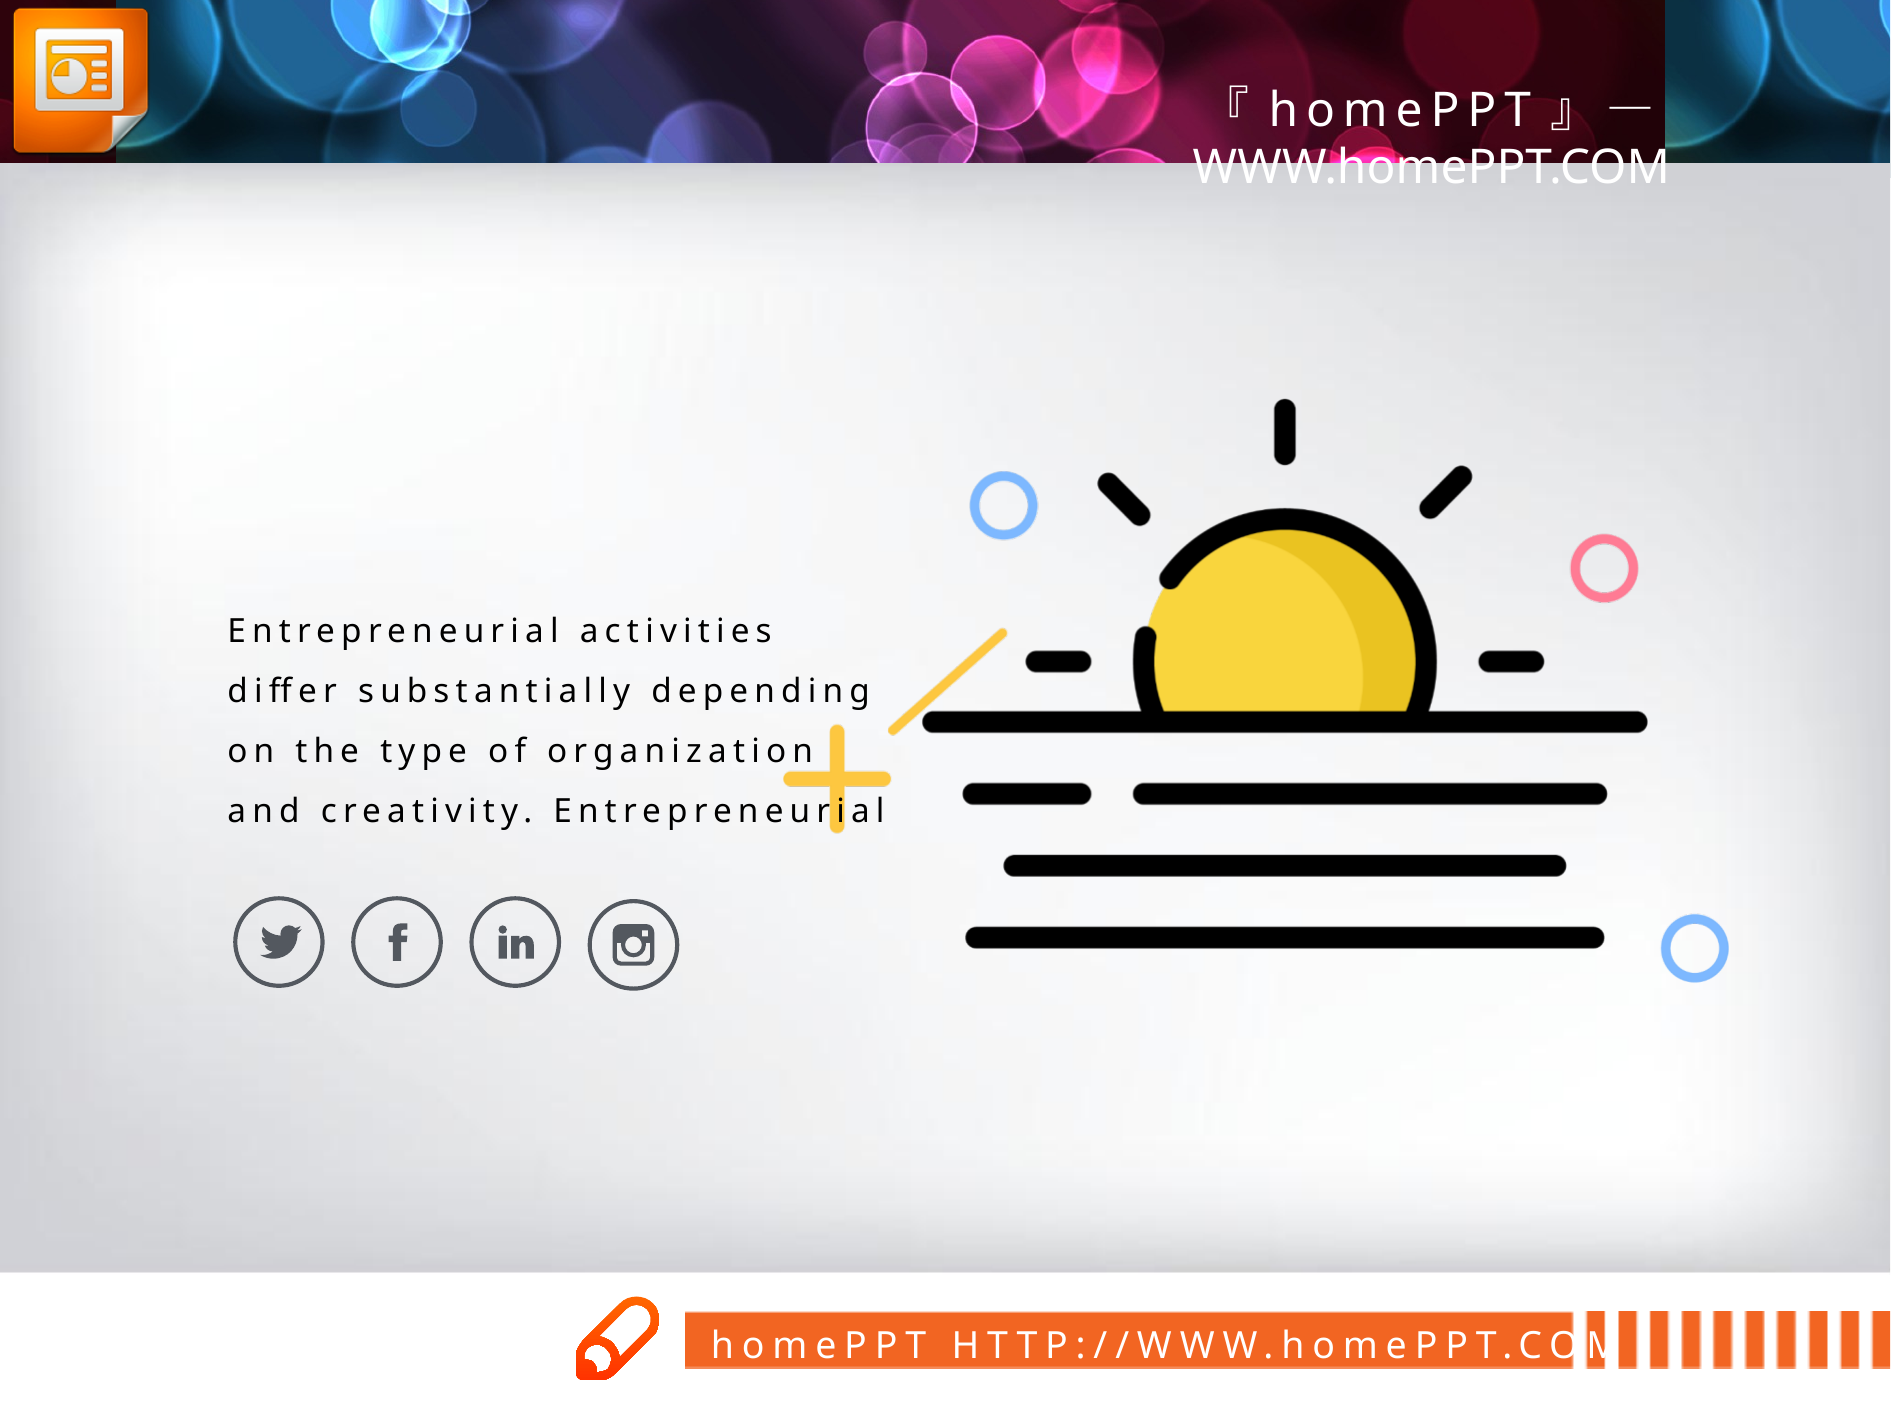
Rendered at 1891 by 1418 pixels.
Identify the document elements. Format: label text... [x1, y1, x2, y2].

text_box Entrepreneurial activities differ substantially depending on the type of organization and creativity. Entrepreneurial [212, 582, 776, 837]
text_box [233, 896, 325, 988]
text_box [469, 896, 562, 988]
text_box [351, 896, 443, 988]
picture [685, 1311, 1891, 1369]
picture [0, 0, 1891, 1275]
text_box [587, 899, 680, 991]
